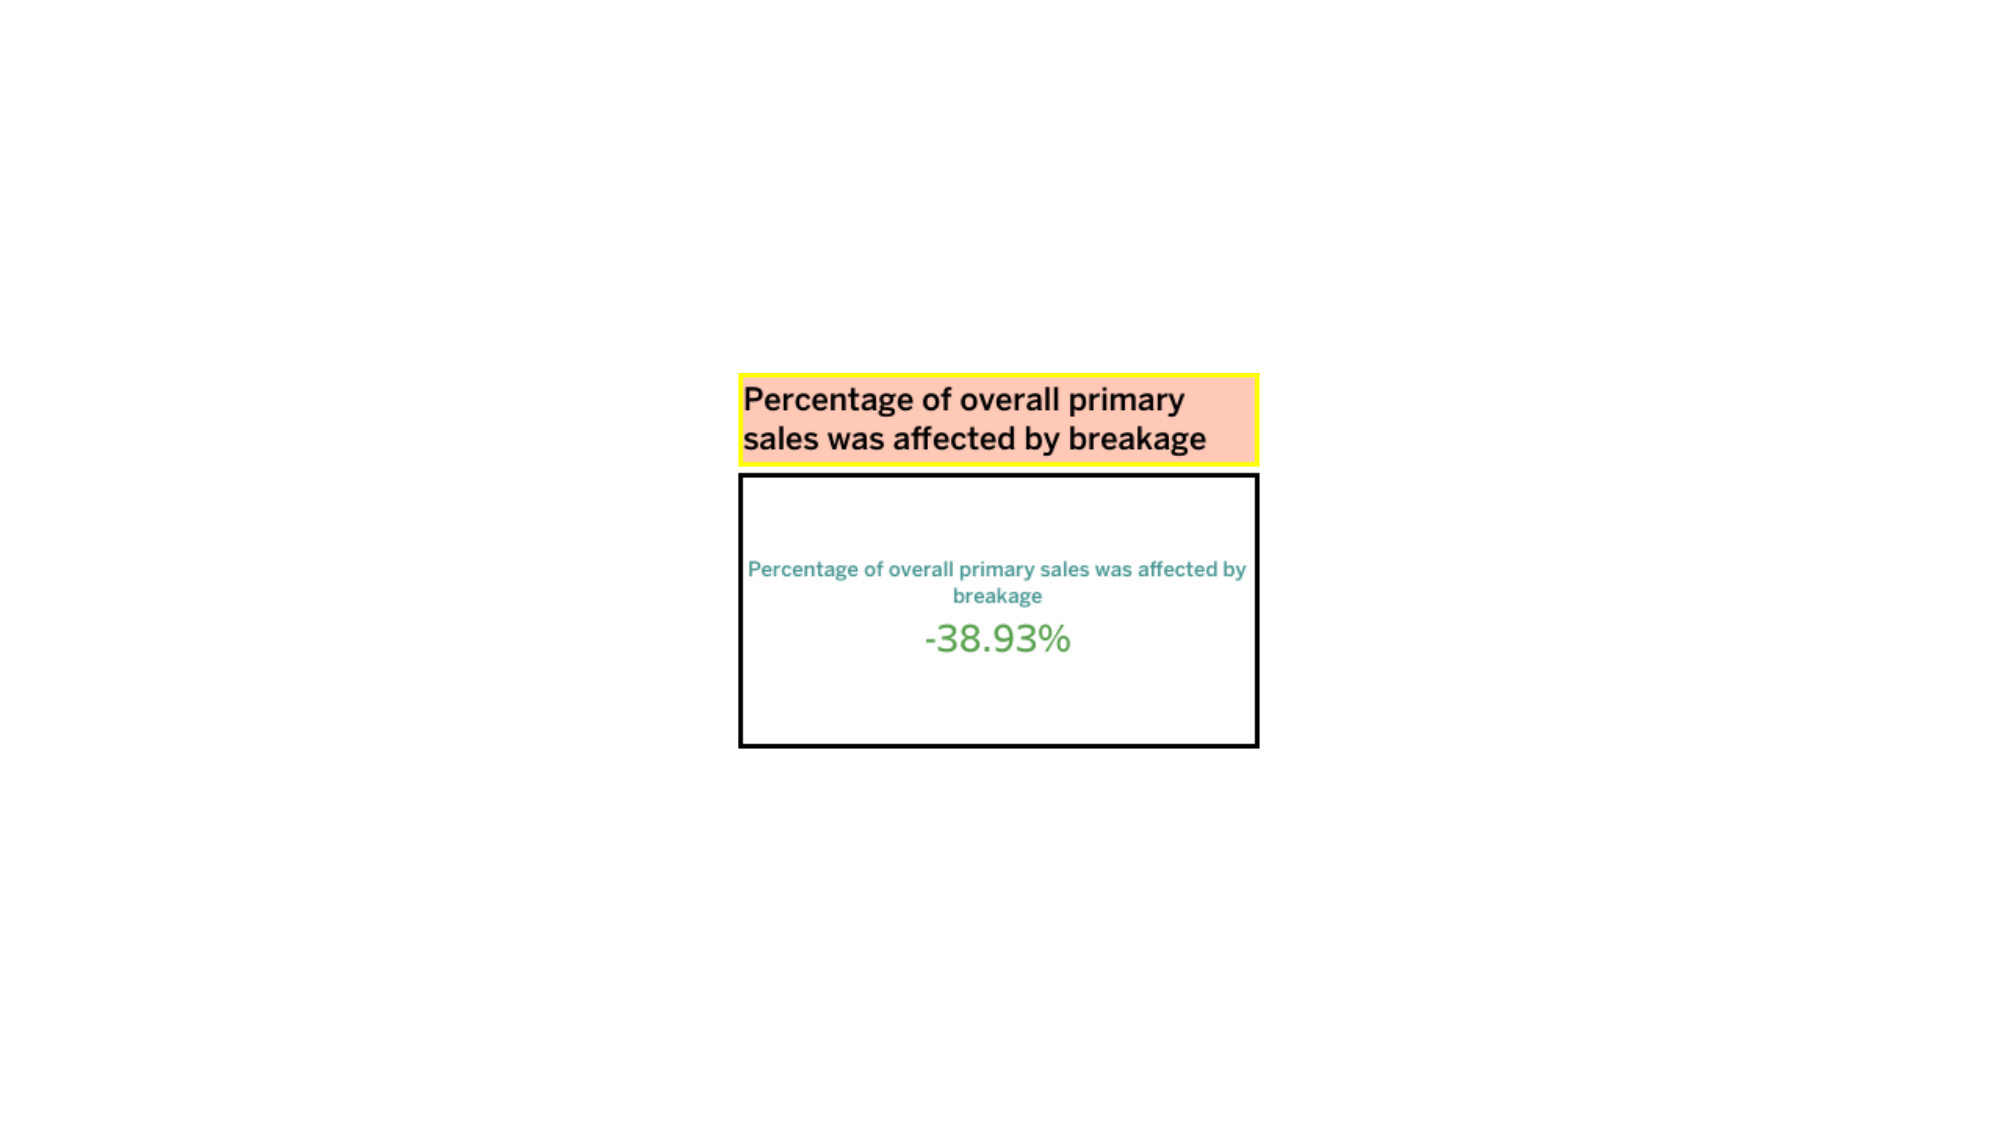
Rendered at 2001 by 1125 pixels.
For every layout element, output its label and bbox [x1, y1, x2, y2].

picture [737, 373, 1263, 752]
